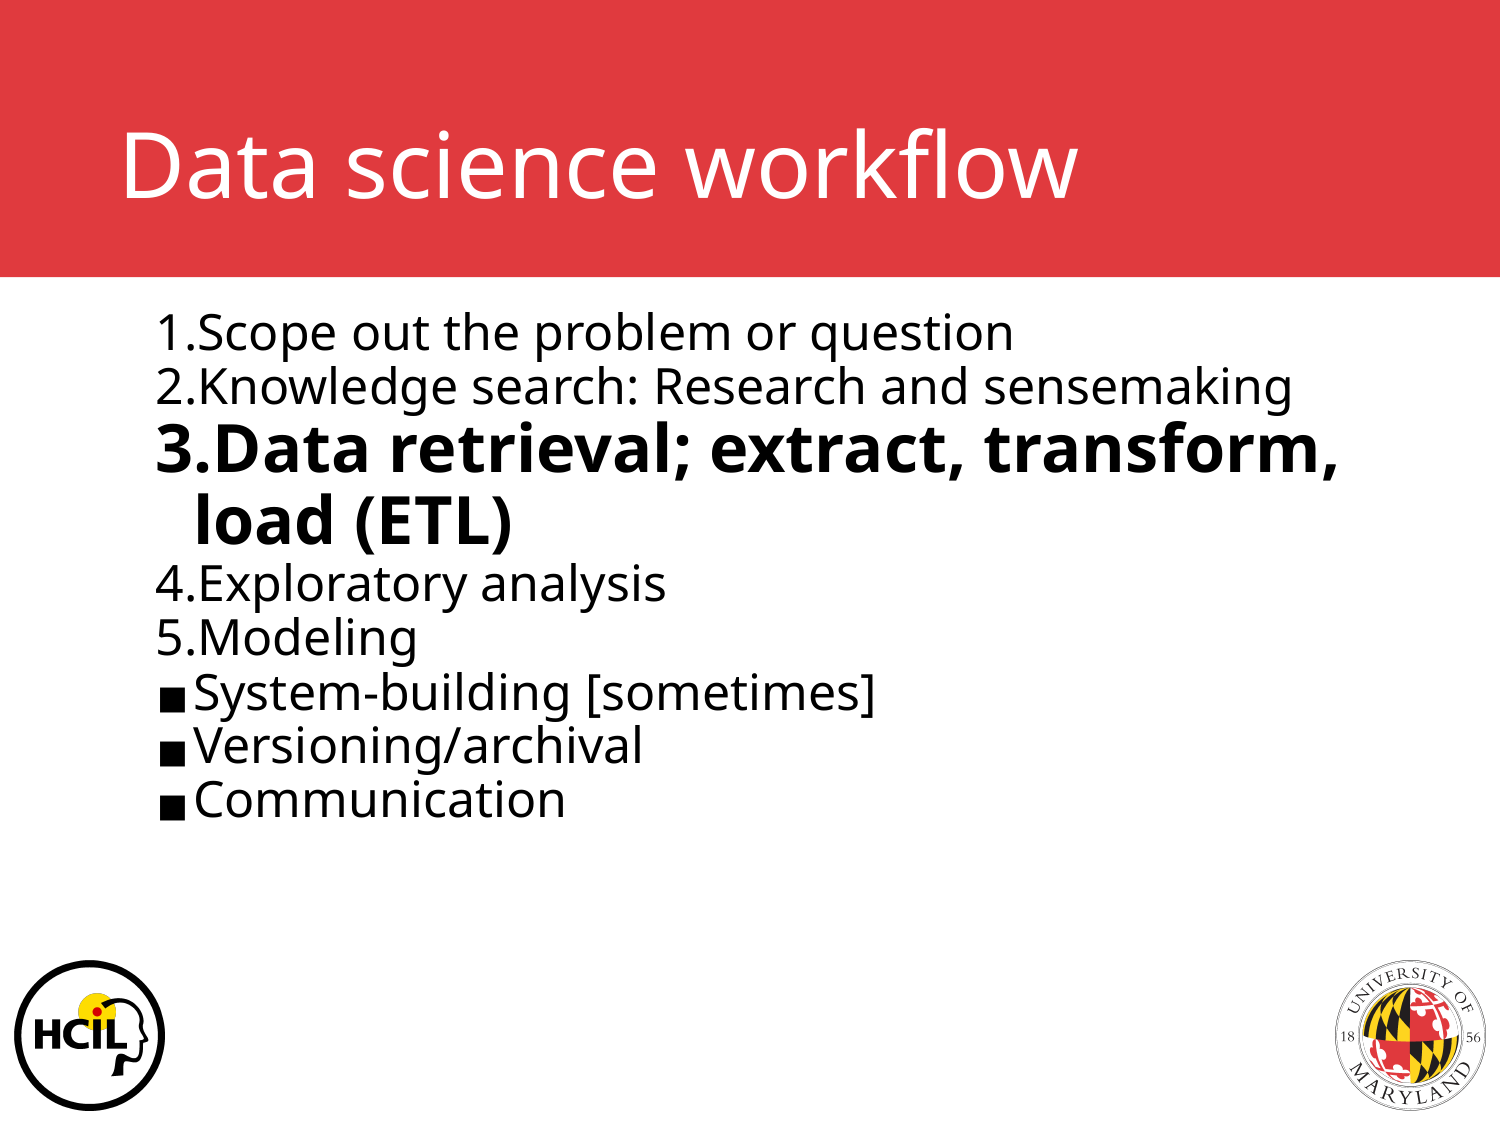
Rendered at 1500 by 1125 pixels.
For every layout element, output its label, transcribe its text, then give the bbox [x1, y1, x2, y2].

picture [14, 960, 165, 1111]
title Data science workflow [103, 59, 1397, 278]
list Scope out the problem or question Knowledge search: Research and sensemaking Data retrieval; extract, transform, load (ETL) Exploratory analysis Modeling System-building [sometimes] Versioning/archival Communication [103, 299, 1397, 1014]
picture [1335, 960, 1486, 1111]
